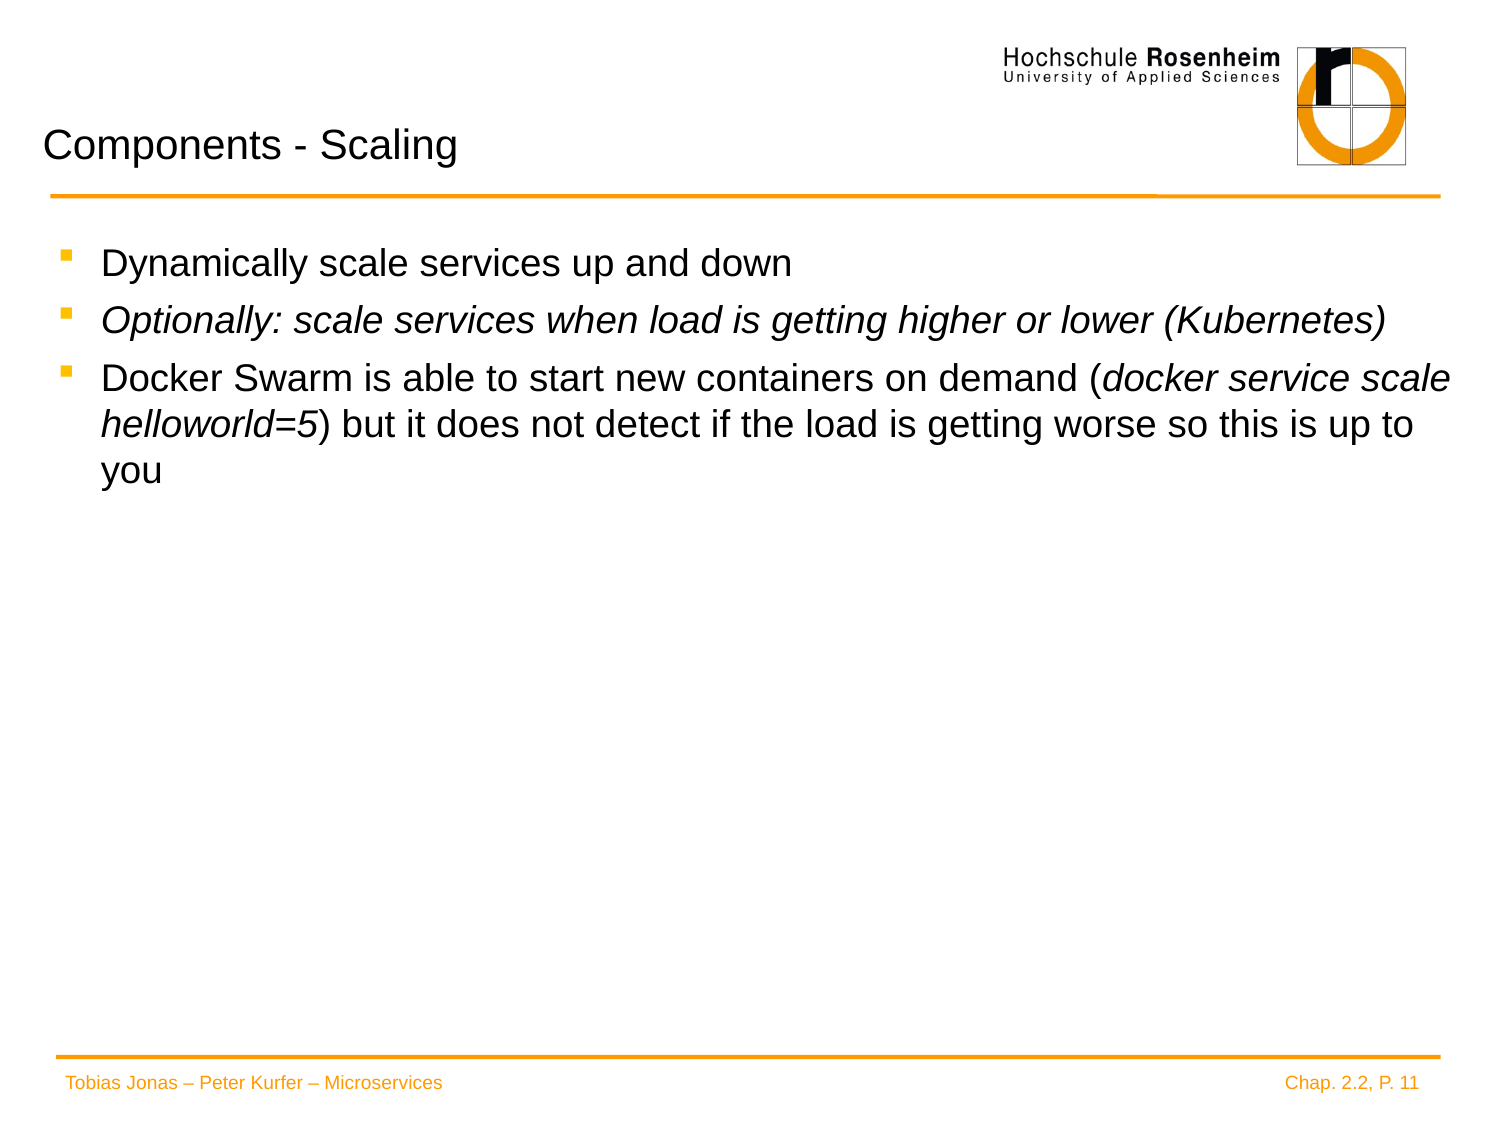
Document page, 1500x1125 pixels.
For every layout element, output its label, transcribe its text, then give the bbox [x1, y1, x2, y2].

picture [1003, 45, 1407, 167]
title Components - Scaling [42, 41, 987, 168]
list Dynamically scale services up and down Optionally: scale services when load is getting higher or lower (Kubernetes) Docker Swarm is able to start new containers on demand (docker service scale helloworld=5) but it does not detect if the load is getting worse so this is up to you [42, 230, 1470, 1026]
